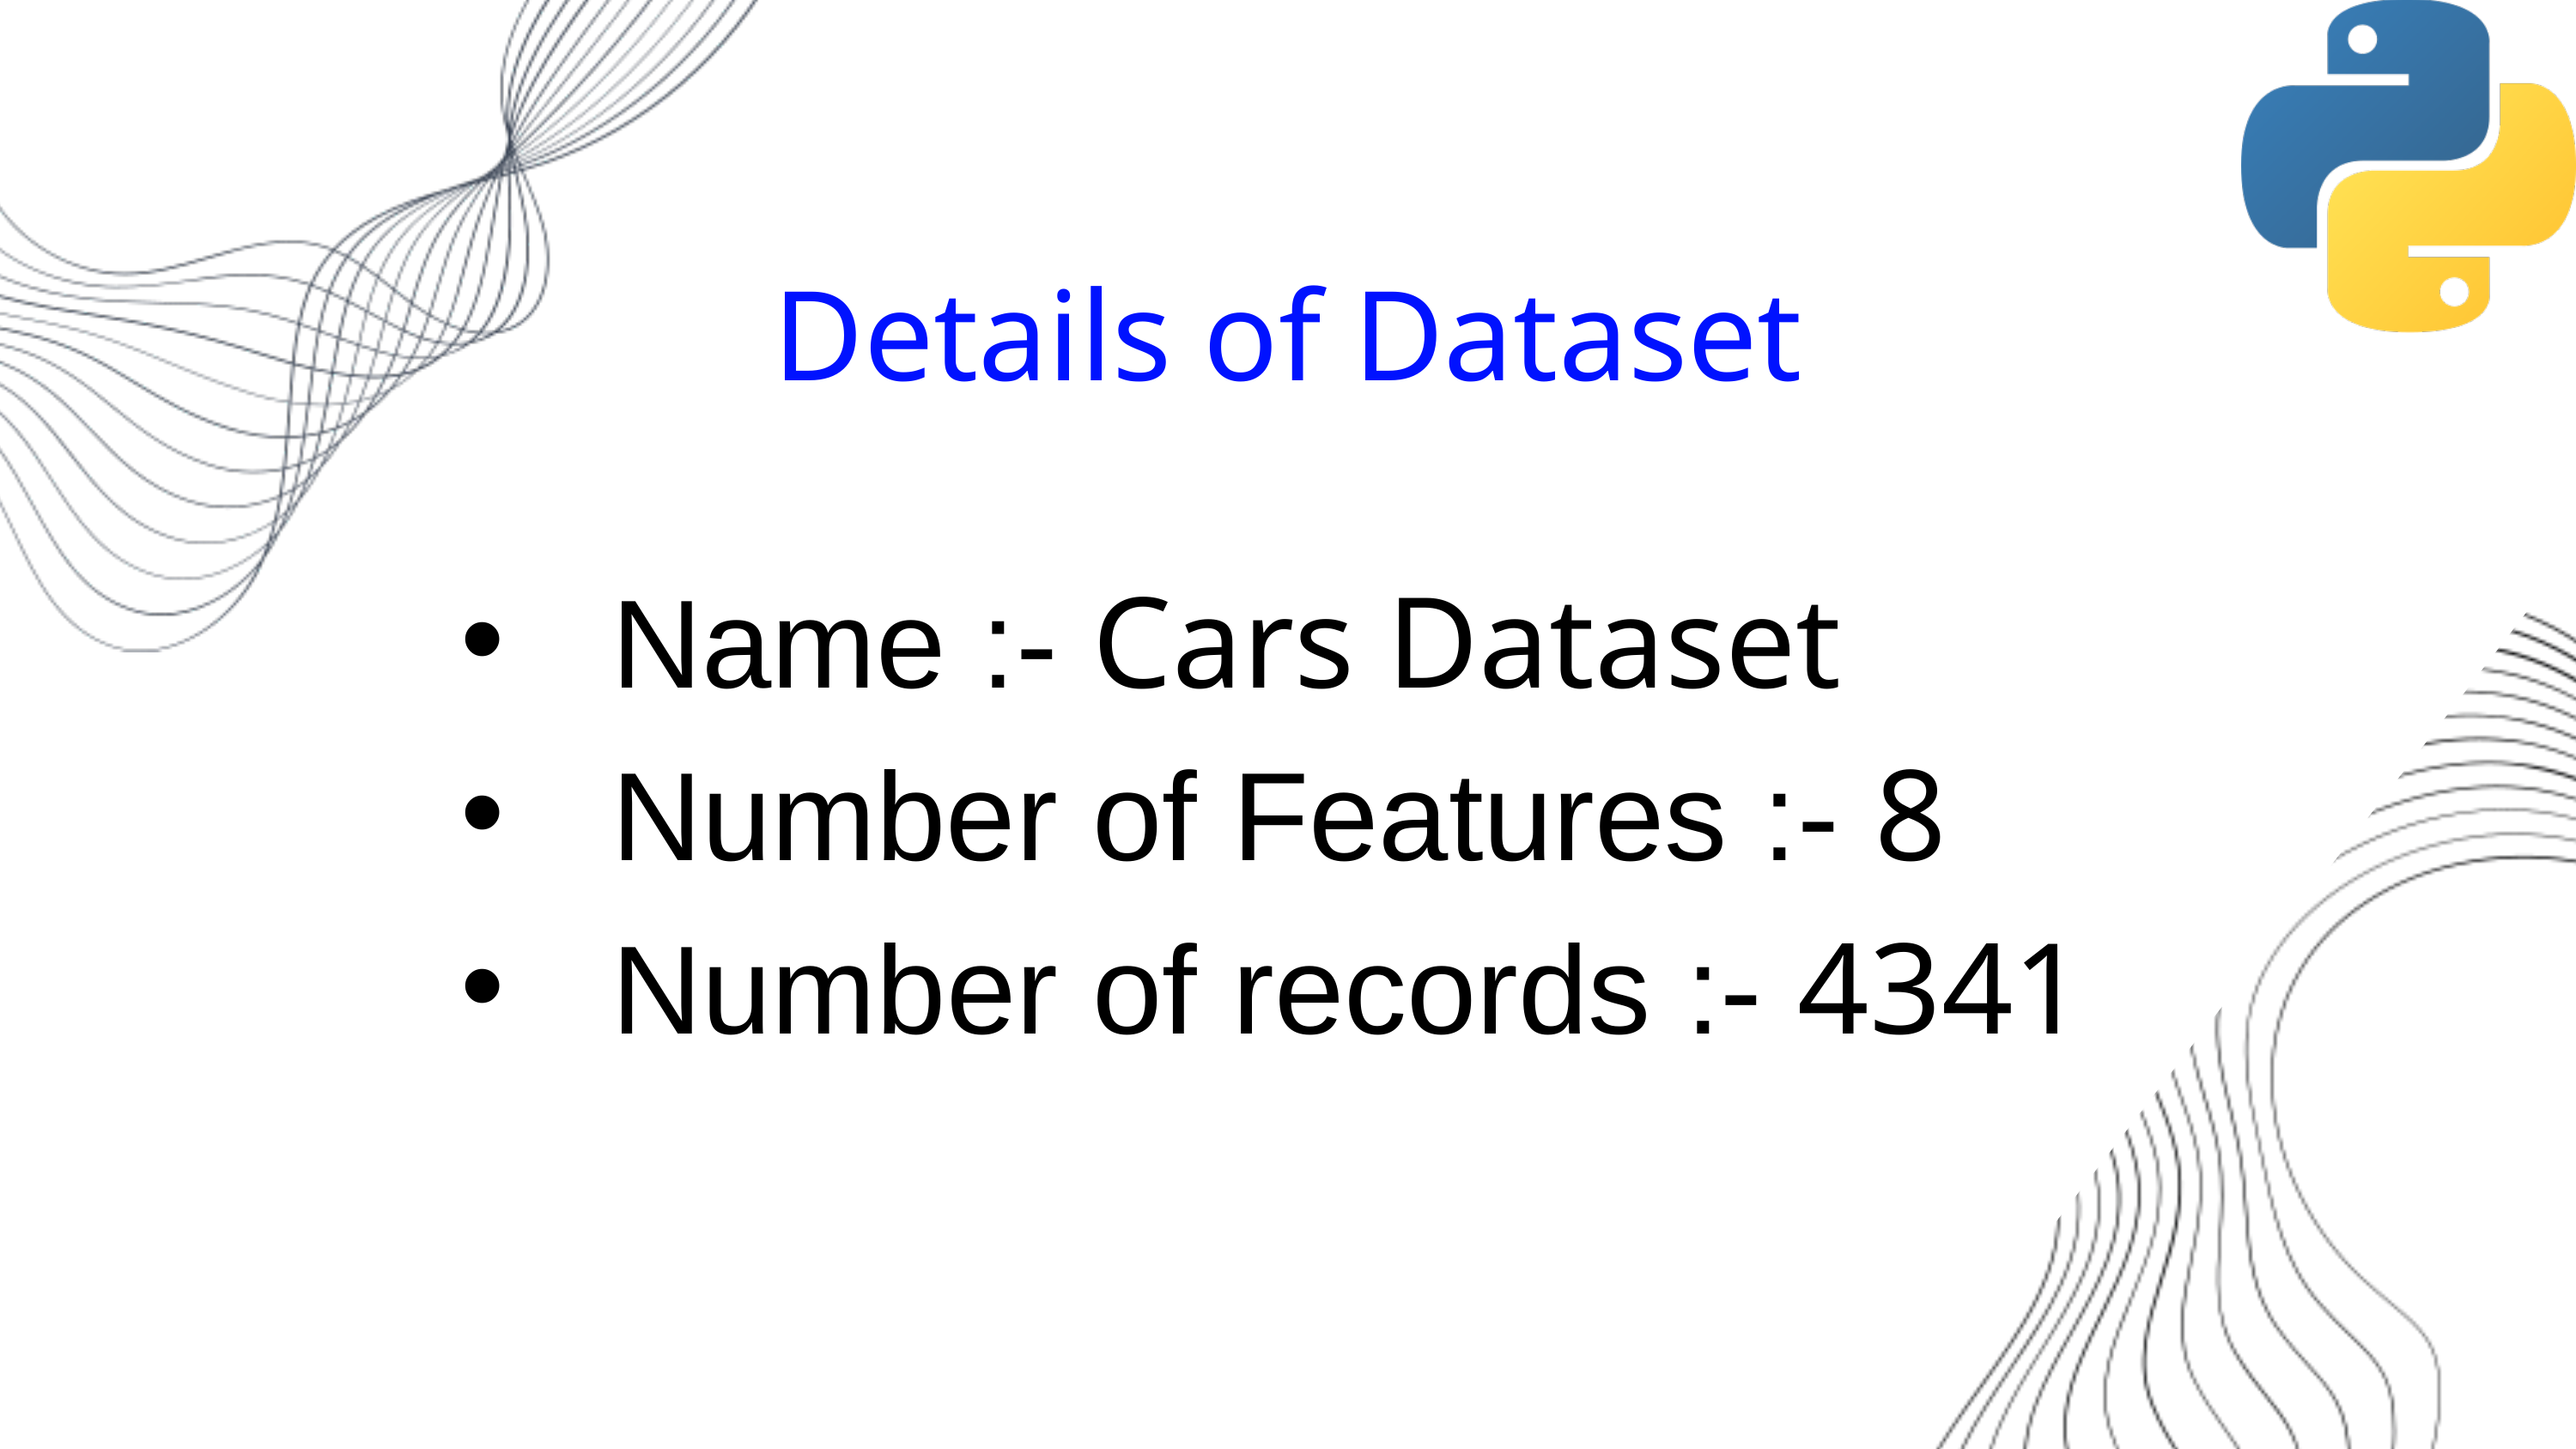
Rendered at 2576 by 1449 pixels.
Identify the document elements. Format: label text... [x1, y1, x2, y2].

text_box [0, 0, 812, 652]
text_box Details of Dataset [812, 257, 2476, 406]
text_box Name :- Cars Dataset Number of Features :- 8 Number of records :- 4341 [310, 539, 2129, 1060]
text_box [2240, 0, 2576, 333]
text_box [1898, 575, 2576, 1449]
